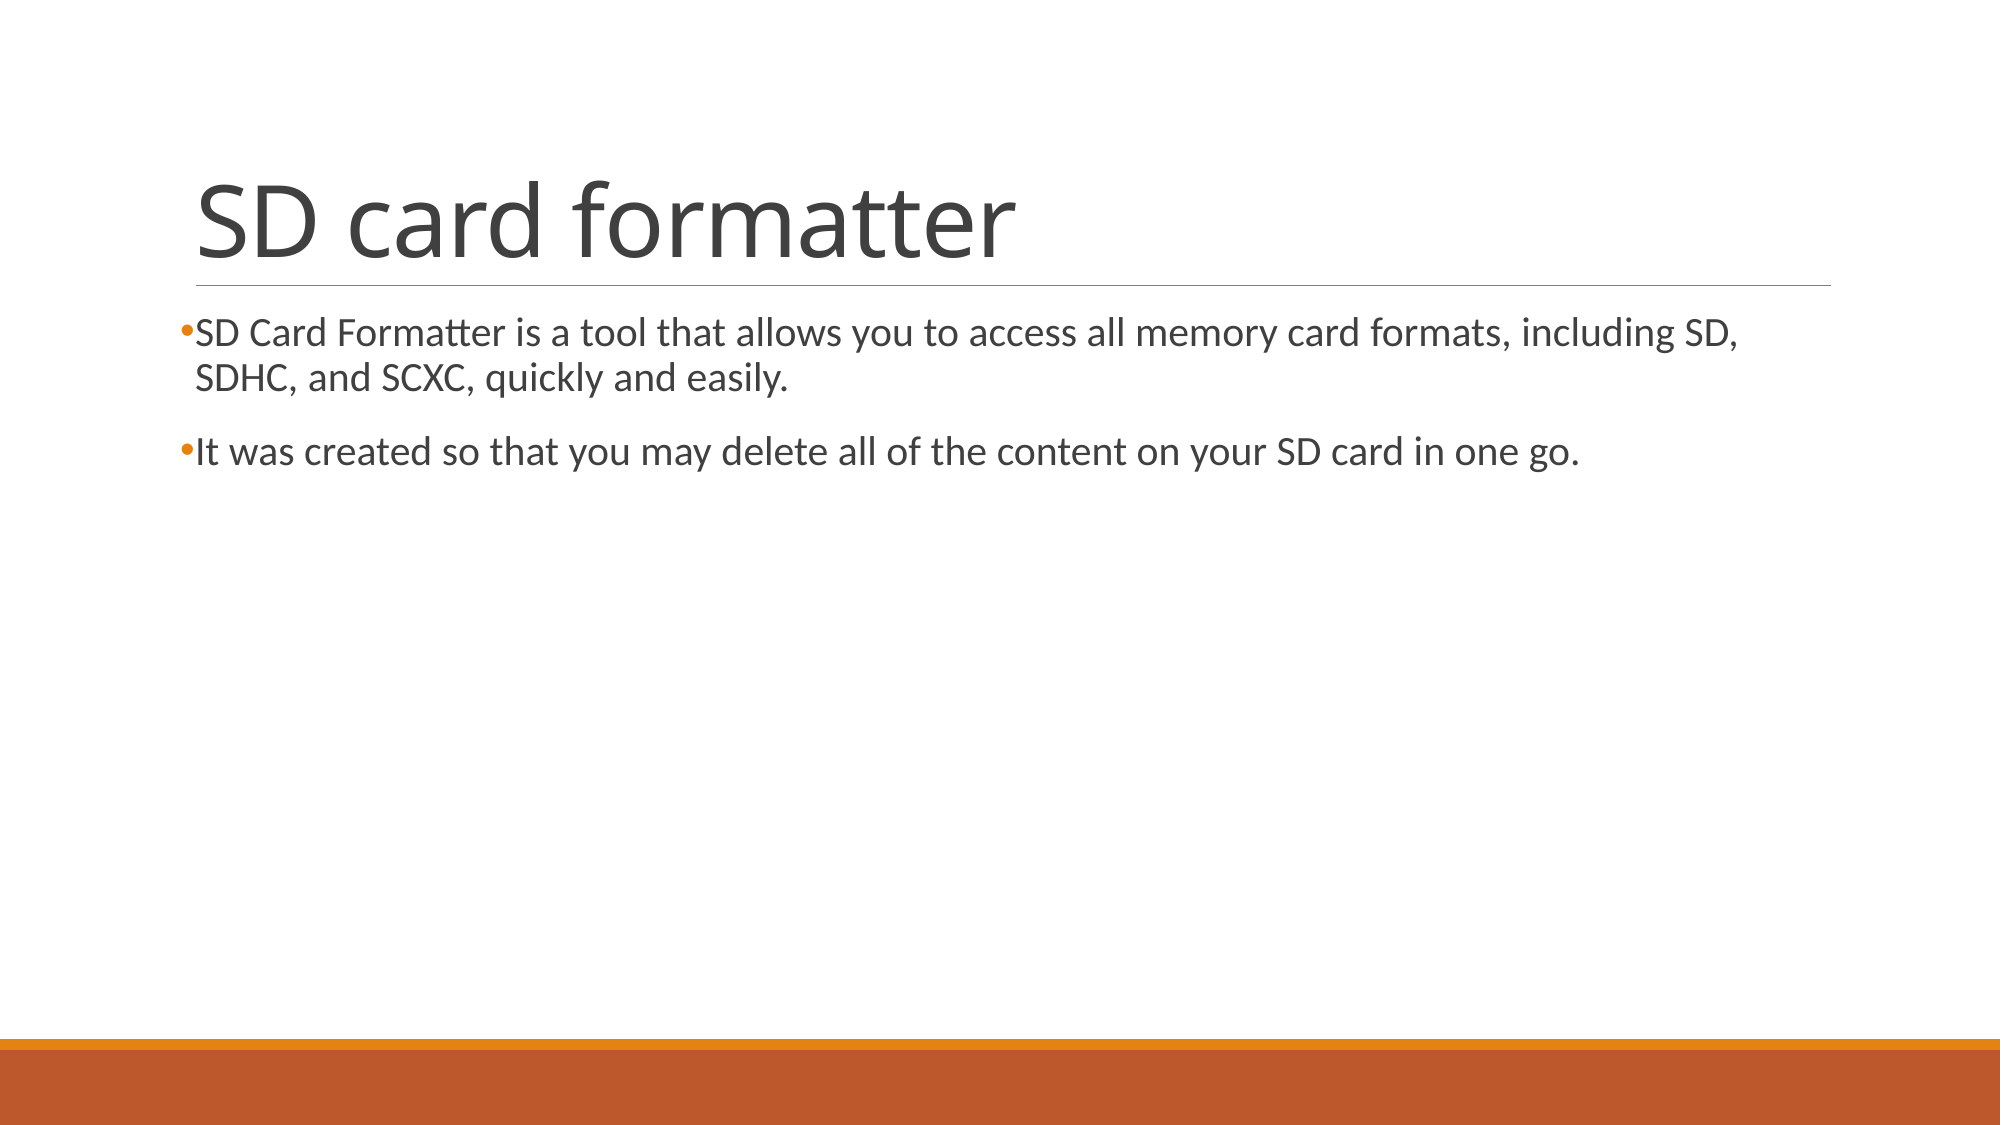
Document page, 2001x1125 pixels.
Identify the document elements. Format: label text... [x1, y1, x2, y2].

title SD card formatter [180, 47, 1830, 285]
list SD Card Formatter is a tool that allows you to access all memory card formats, including SD, SDHC, and SCXC, quickly and easily. It was created so that you may delete all of the content on your SD card in one go. [180, 302, 1830, 963]
